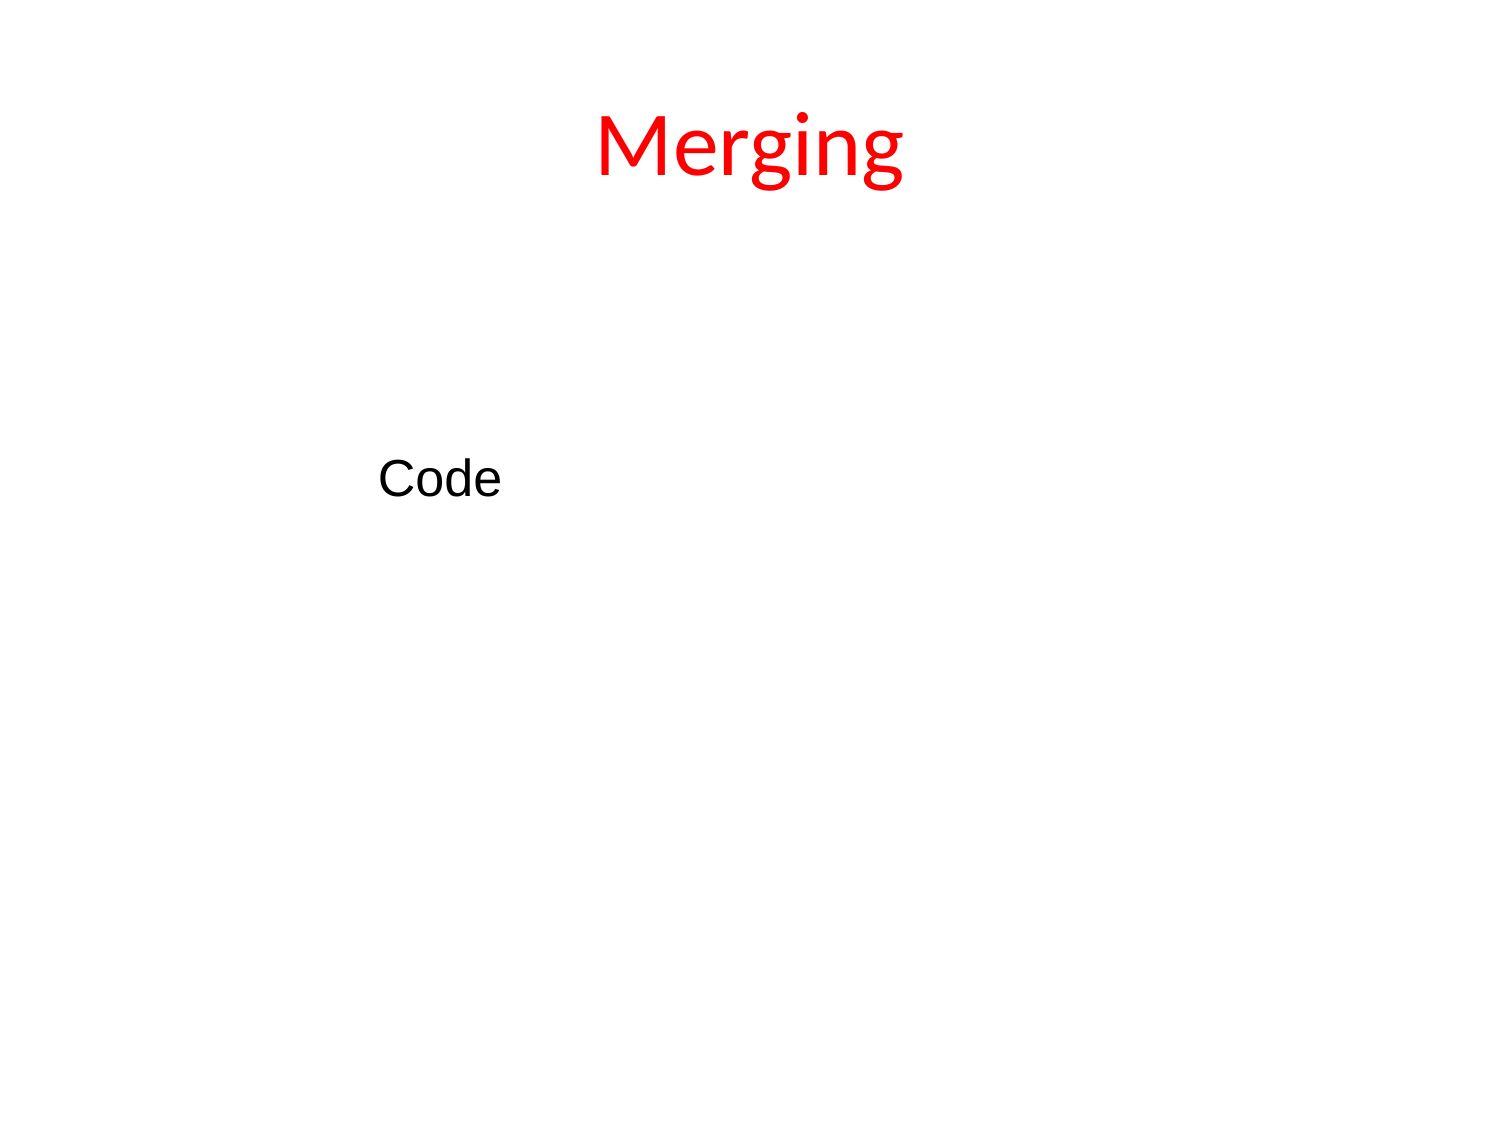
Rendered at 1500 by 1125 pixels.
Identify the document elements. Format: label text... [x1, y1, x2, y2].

text_box Code [363, 437, 518, 515]
title Merging [74, 44, 1426, 233]
